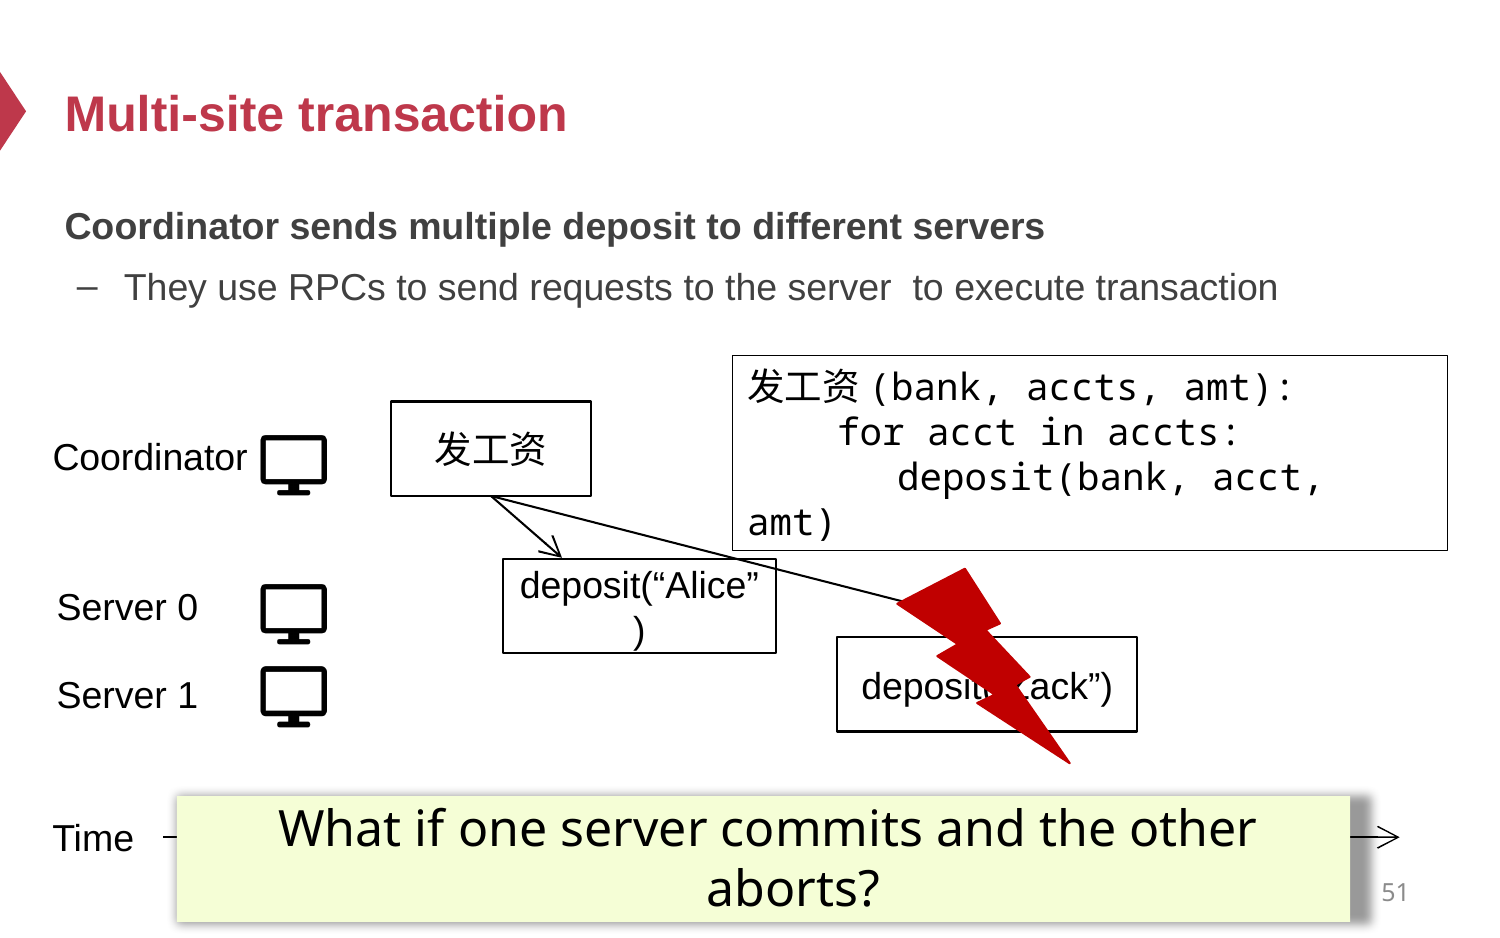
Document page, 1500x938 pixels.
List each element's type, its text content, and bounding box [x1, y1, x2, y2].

text_box [1044, 749, 1072, 765]
text_box What if one server commits and the other aborts? [176, 846, 1351, 922]
text_box 发工资(bank, accts, amt): for acct in accts: deposit(bank, acct, amt) [732, 355, 1447, 551]
text_box Time [37, 806, 163, 867]
slide_number 51 [1380, 868, 1425, 919]
text_box What if one server commits and the other aborts? [176, 796, 1351, 836]
list Coordinator sends multiple deposit to different servers They use RPCs to send requests to the server to execute transaction [49, 186, 1400, 340]
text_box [37, 401, 1138, 741]
title Multi-site transaction [49, 37, 1400, 186]
